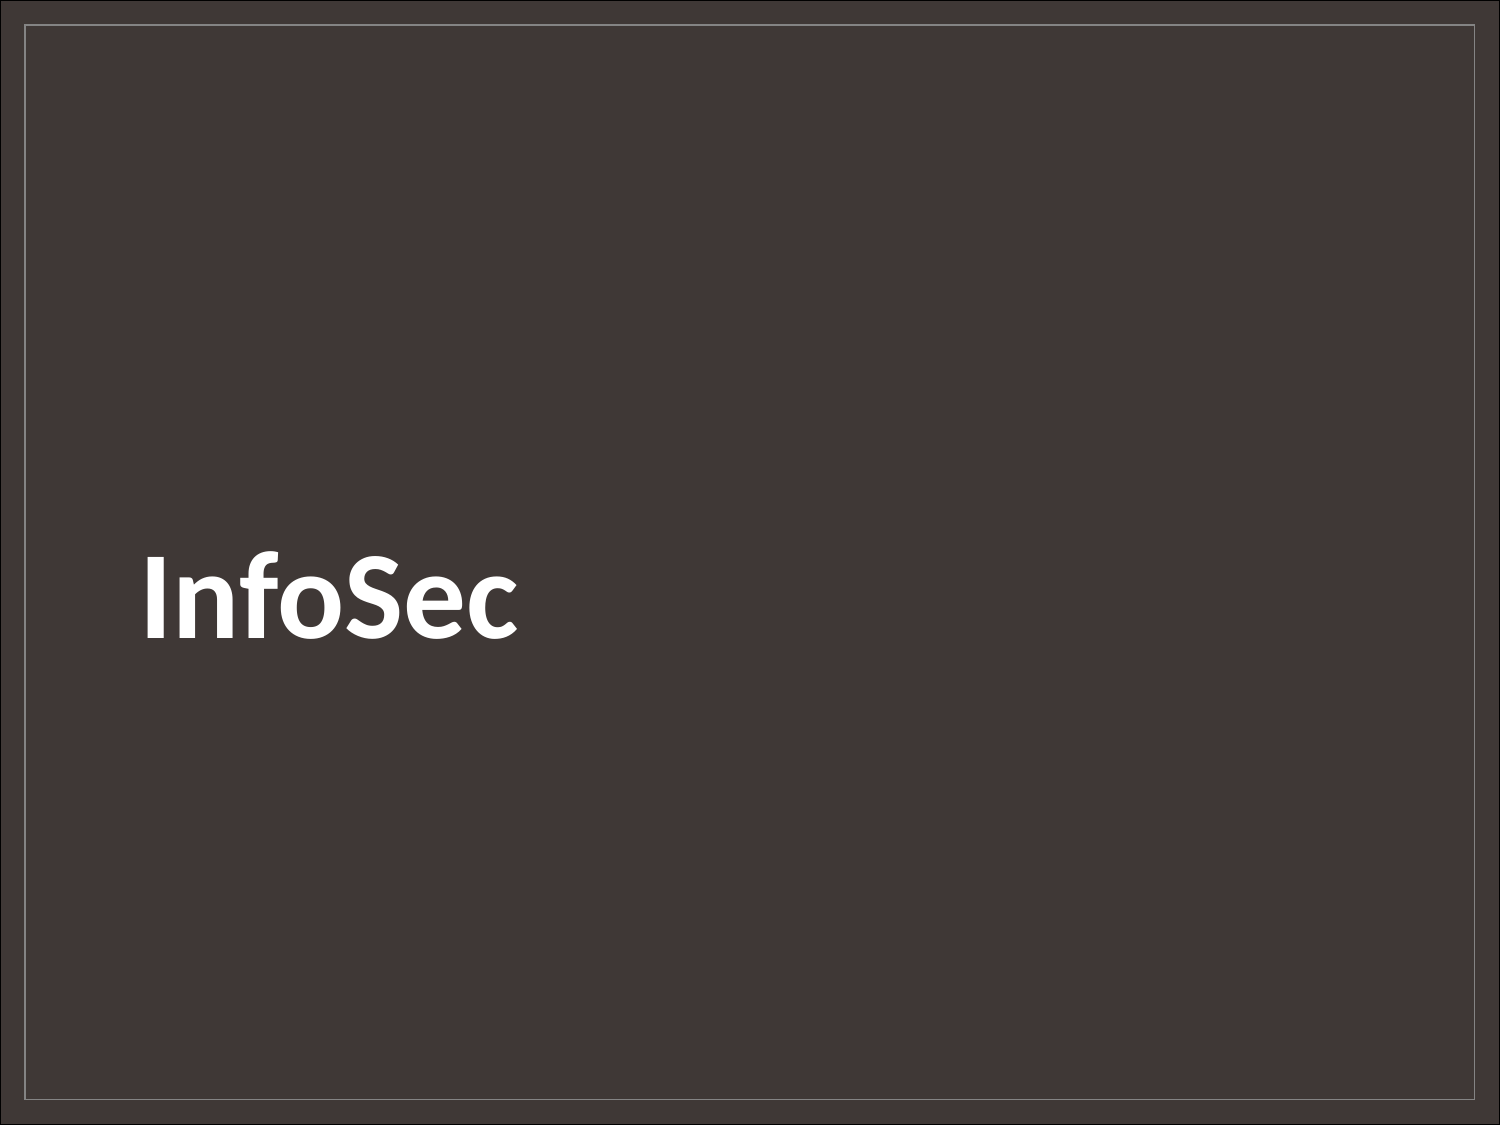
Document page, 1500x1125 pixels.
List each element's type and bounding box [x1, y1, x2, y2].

text_box [0, 0, 1500, 1125]
text_box [24, 24, 1475, 1100]
